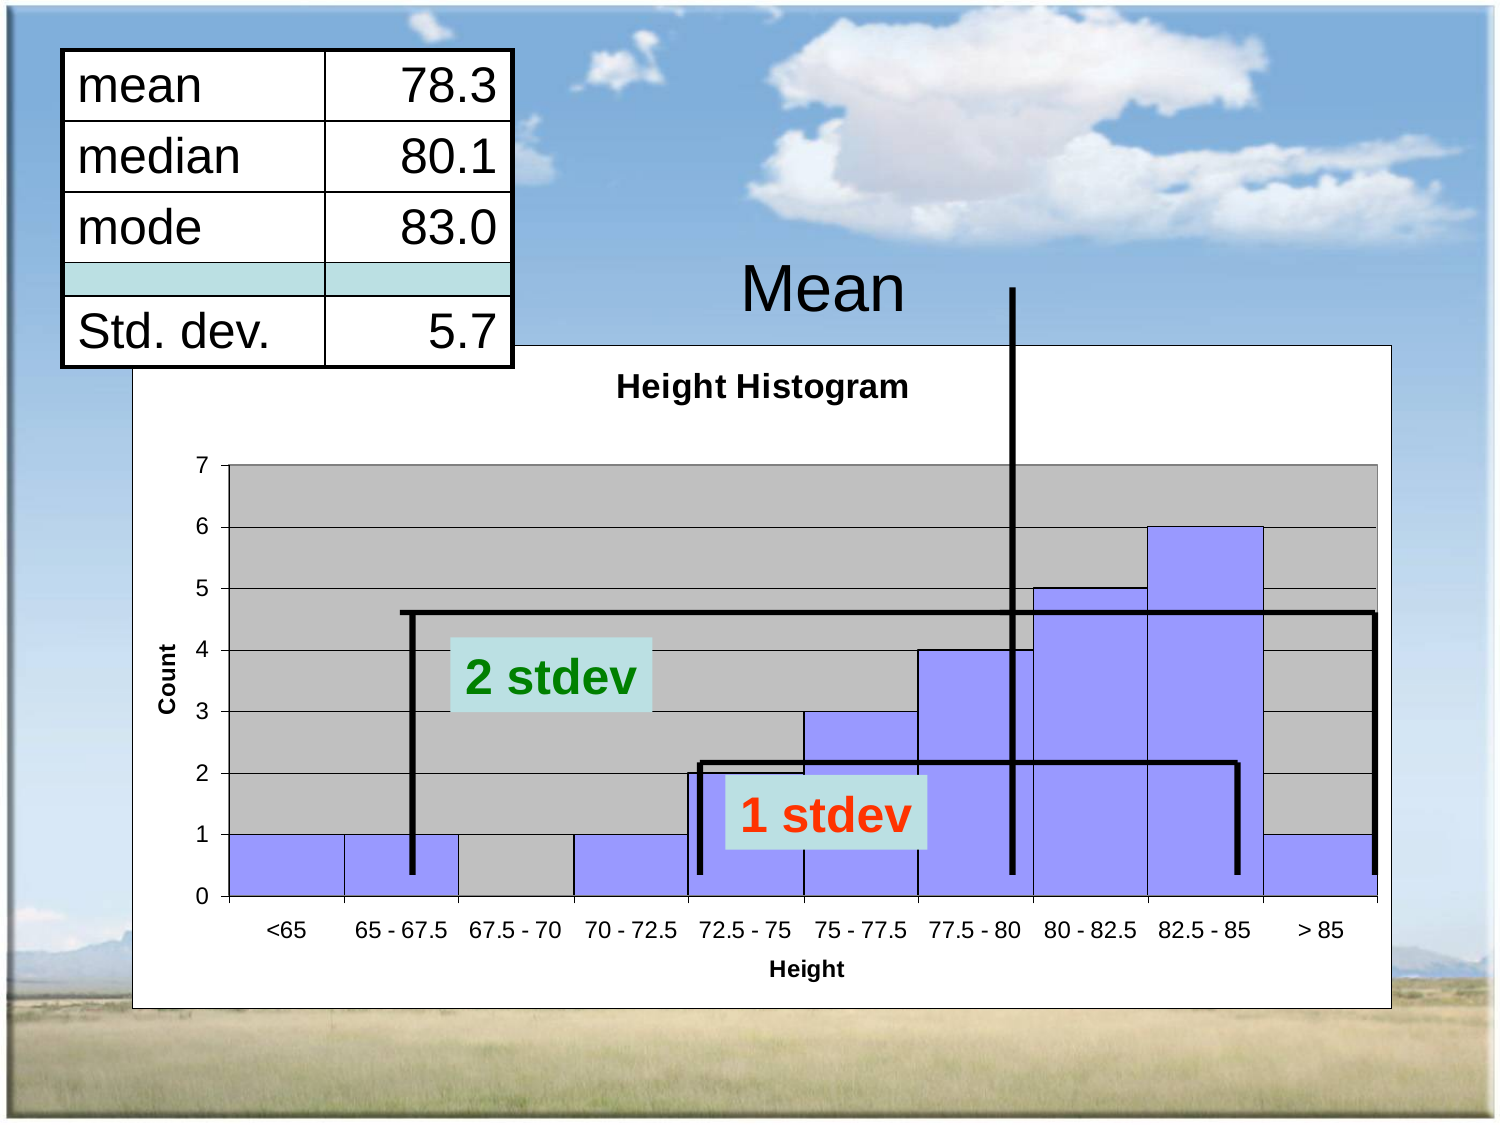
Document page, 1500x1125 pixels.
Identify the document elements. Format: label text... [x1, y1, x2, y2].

table_cell Std. dev. [65, 297, 324, 365]
table_cell median [65, 122, 324, 191]
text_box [699, 762, 1238, 876]
table_cell [326, 263, 510, 295]
table_header 78.3 [326, 52, 510, 120]
table_header mean [65, 52, 324, 120]
picture [0, 0, 1500, 1125]
table_cell mode [65, 193, 324, 262]
table_cell 80.1 [326, 122, 510, 191]
table_cell 83.0 [326, 193, 510, 262]
text_box Mean [725, 237, 922, 333]
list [124, 337, 1401, 1017]
table_cell [65, 263, 324, 295]
table_cell 5.7 [326, 297, 510, 335]
